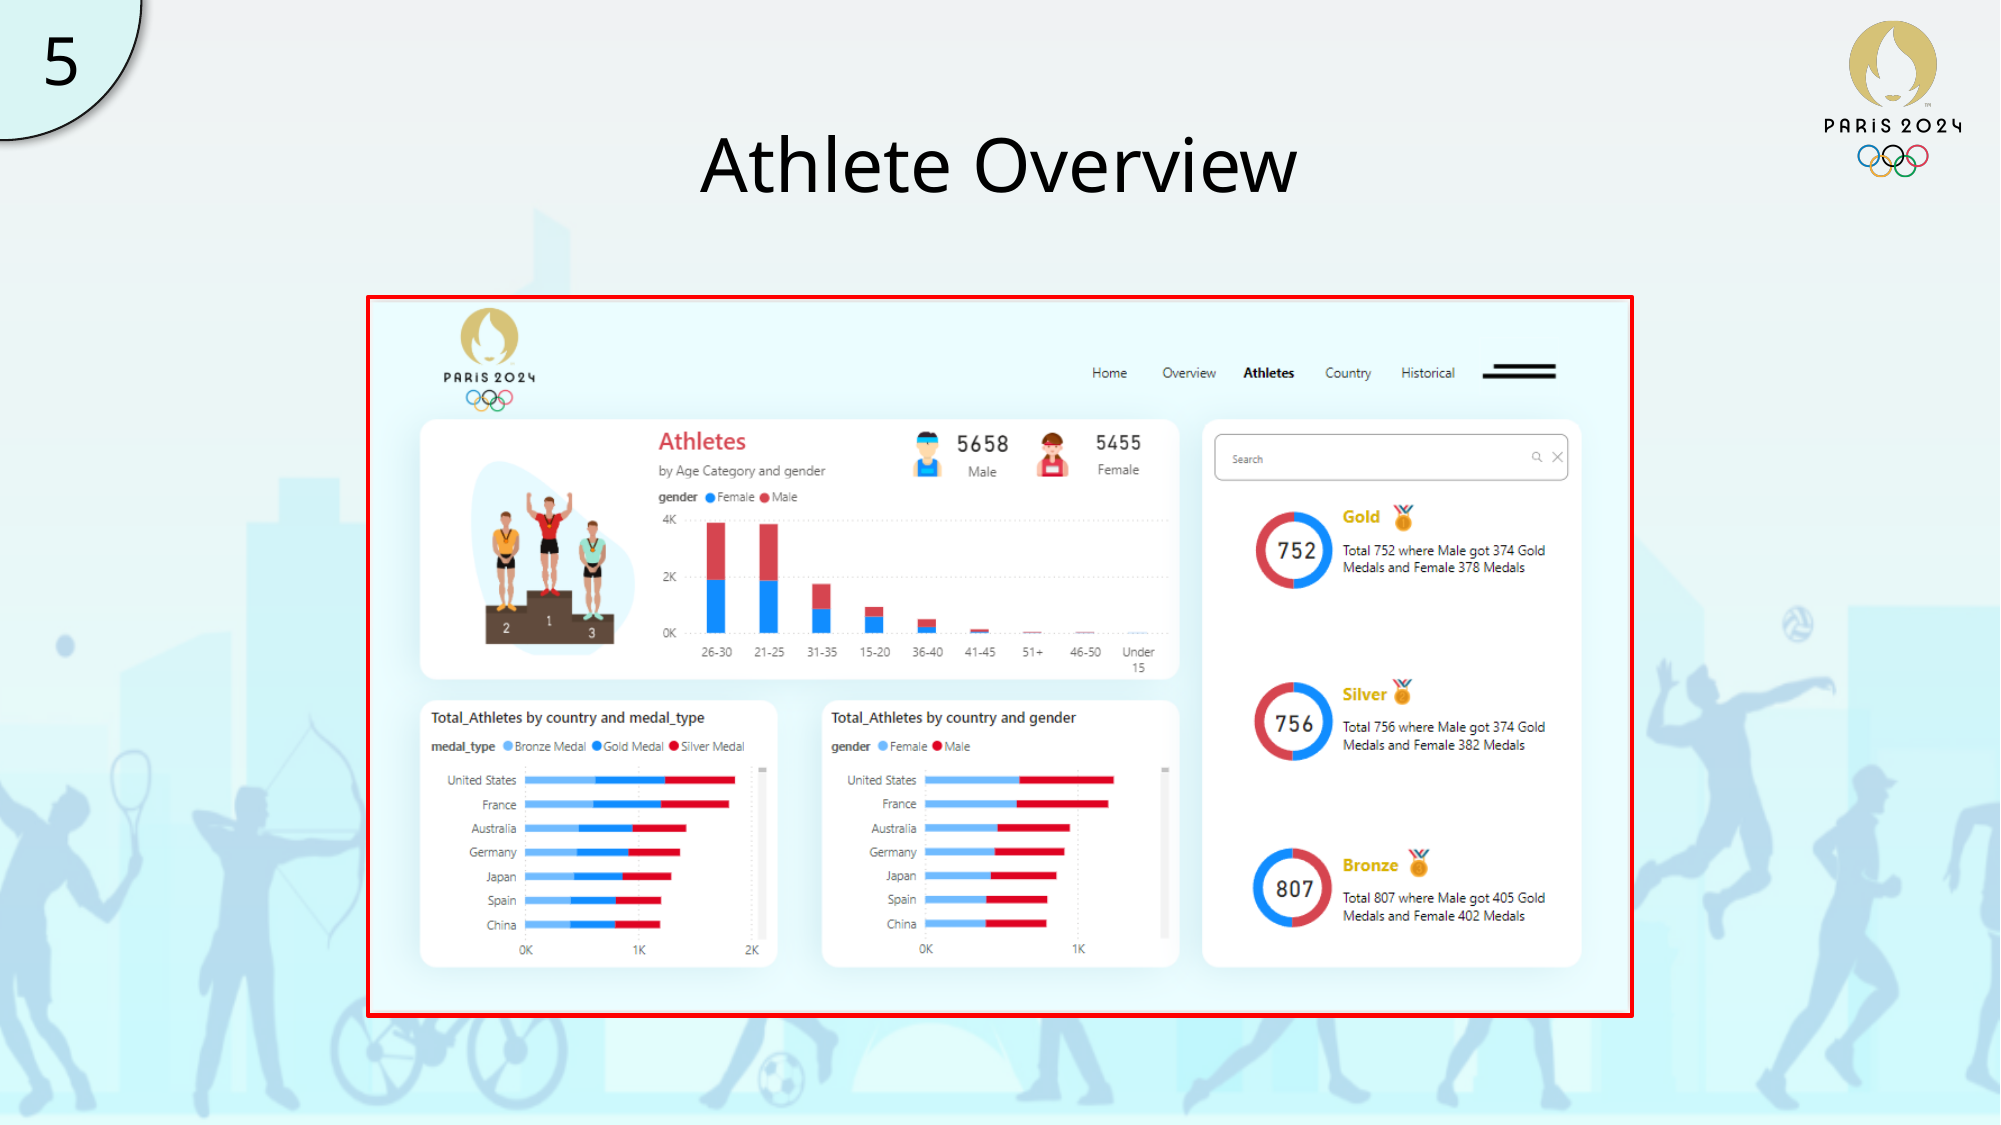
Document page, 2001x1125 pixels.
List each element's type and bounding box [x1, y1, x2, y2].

list [370, 299, 1630, 1014]
picture [0, 0, 2000, 1125]
